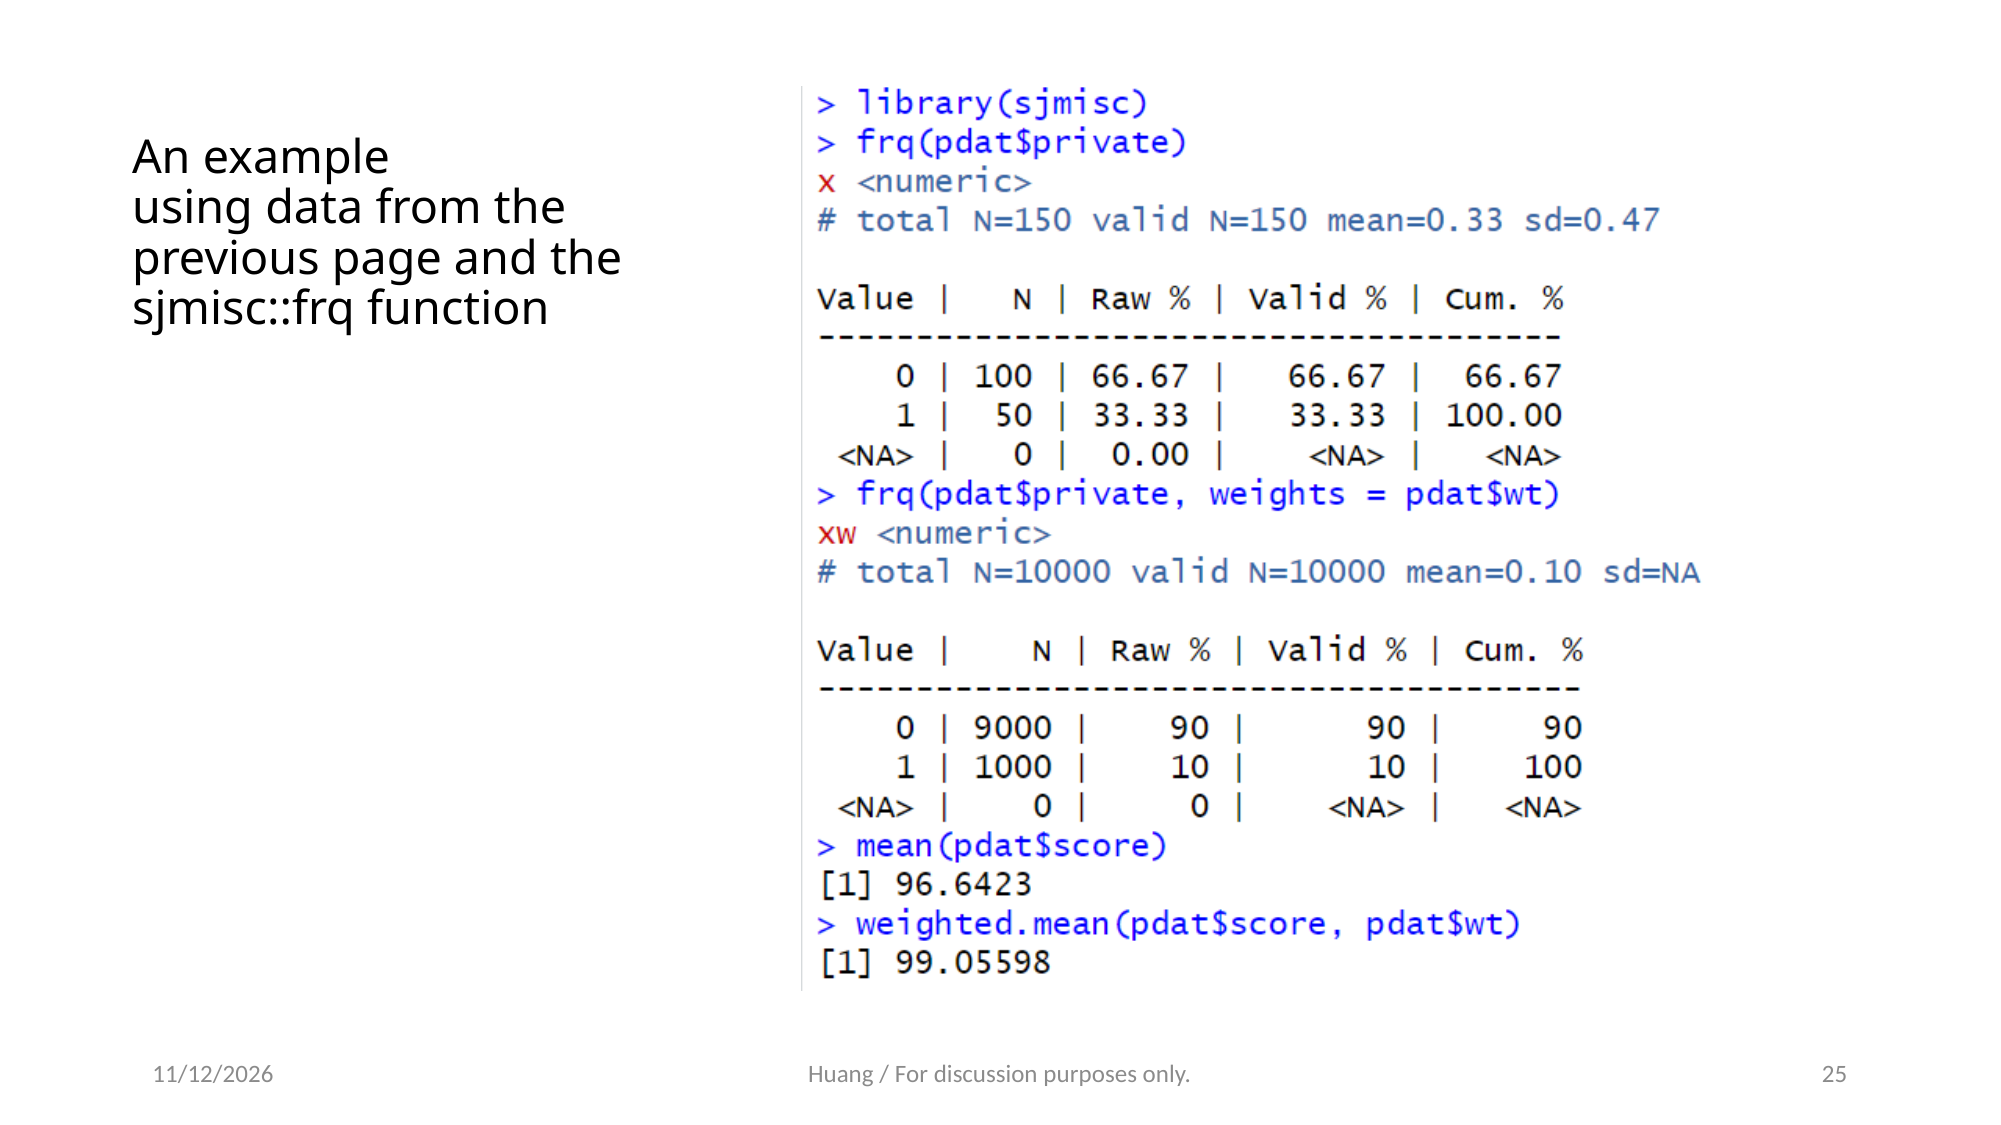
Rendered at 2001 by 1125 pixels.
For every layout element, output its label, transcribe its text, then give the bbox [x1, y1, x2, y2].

title An example using data from the previous page and the sjmisc::frq function [117, 125, 735, 343]
picture [801, 86, 1785, 991]
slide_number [137, 1042, 588, 1103]
footer Huang / For discussion purposes only. [662, 1042, 1338, 1103]
slide_number 25 [1412, 1042, 1863, 1103]
